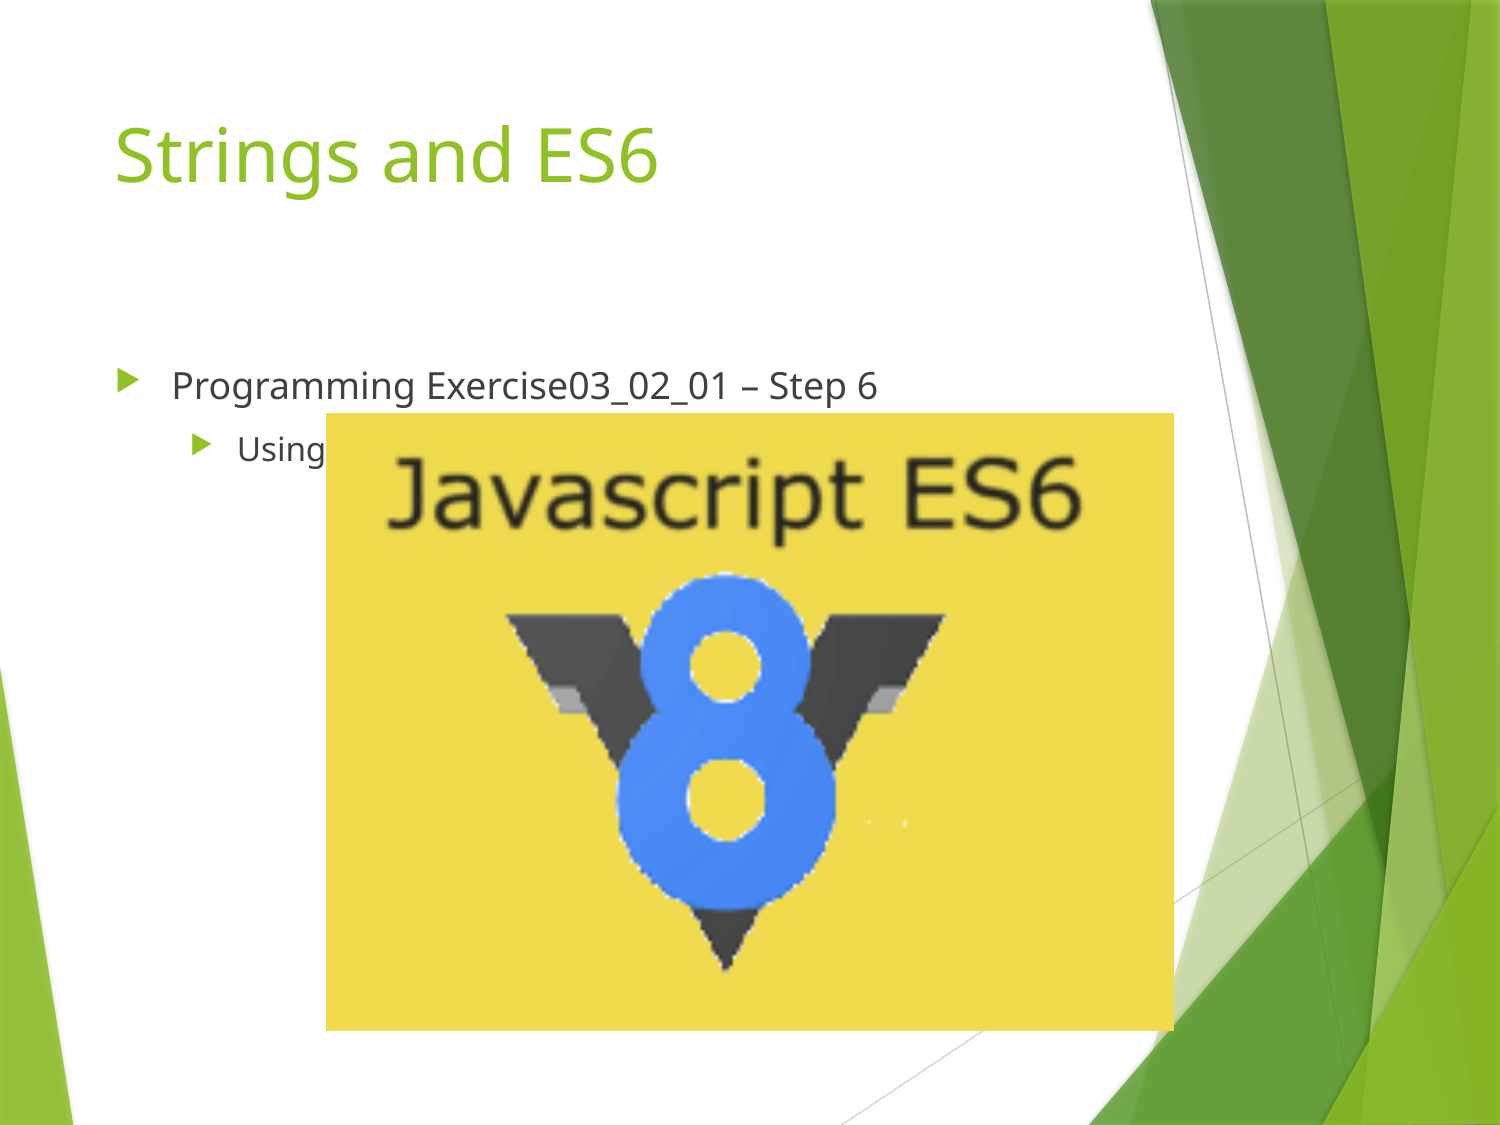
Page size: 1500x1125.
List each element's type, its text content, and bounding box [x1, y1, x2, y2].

list Programming Exercise03_02_01 – Step 6 Using ES6 Template Strings [99, 354, 1142, 992]
title Strings and ES6 [99, 99, 1142, 317]
picture [325, 413, 1175, 1032]
